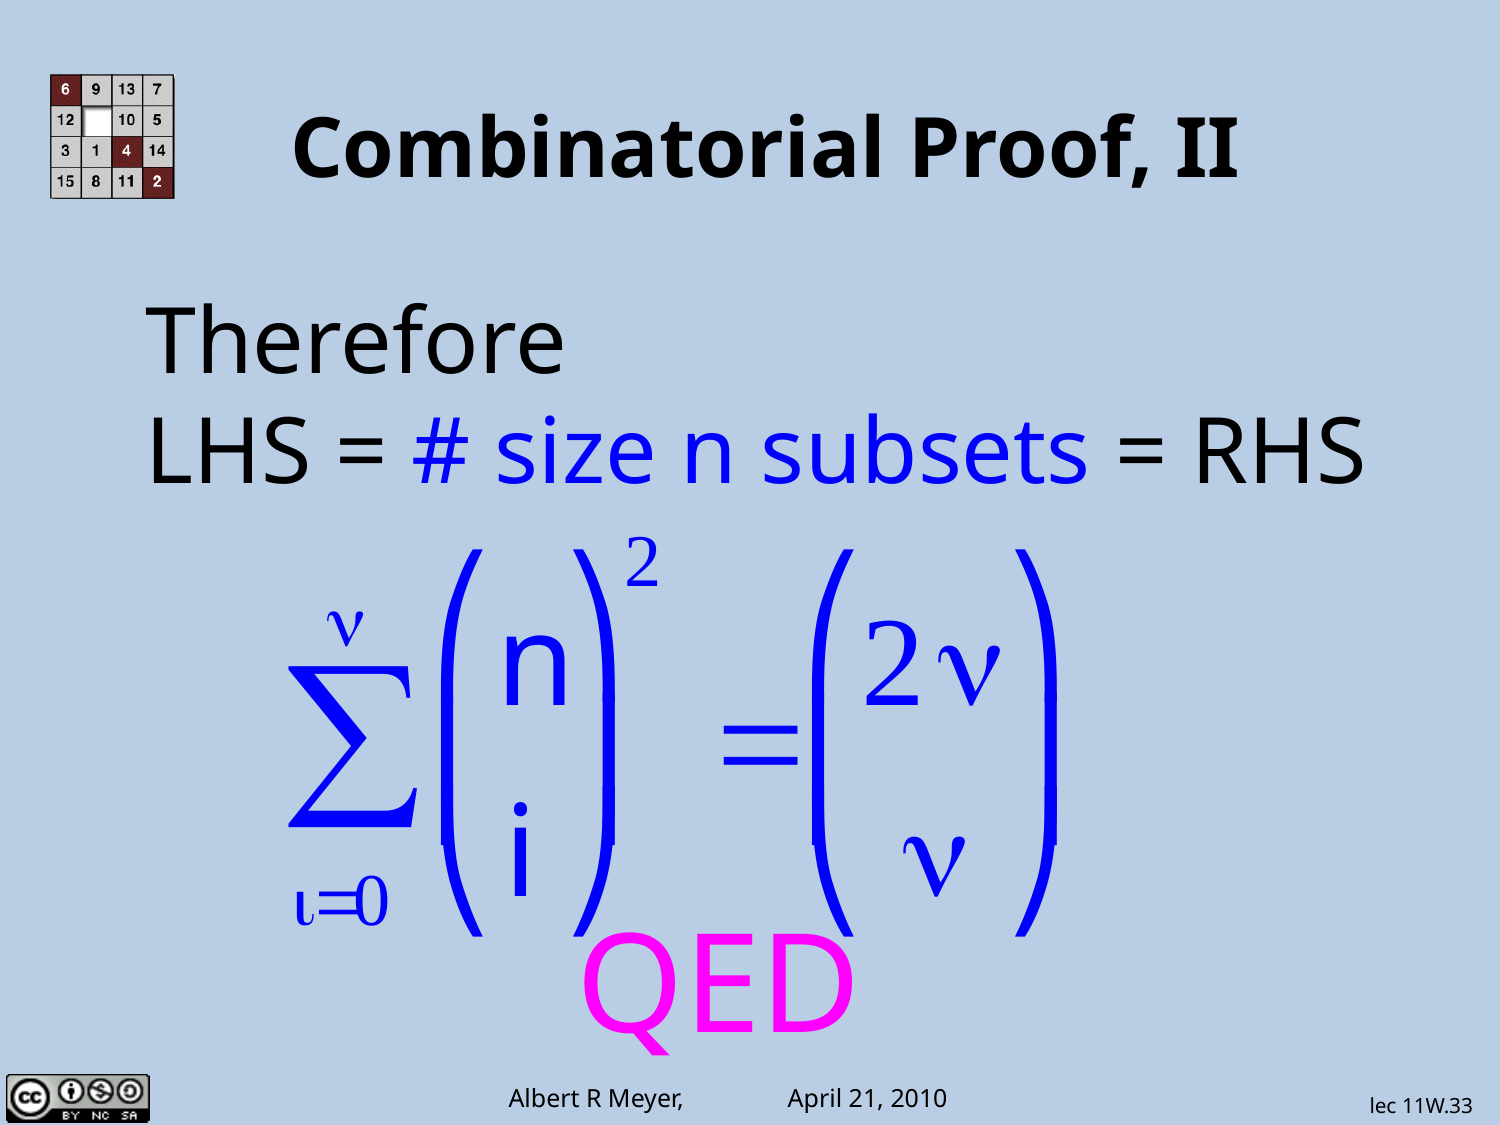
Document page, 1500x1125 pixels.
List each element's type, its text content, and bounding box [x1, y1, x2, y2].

text_box Combinatorial Proof, II [275, 50, 1500, 238]
text_box Therefore LHS = # size n subsets = RHS [130, 274, 1382, 510]
picture [50, 74, 175, 199]
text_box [383, 324, 534, 358]
text_box QED [562, 983, 877, 1068]
picture [6, 1074, 150, 1123]
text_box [260, 474, 1090, 975]
text_box lec 11W.33 [1049, 1084, 1488, 1125]
